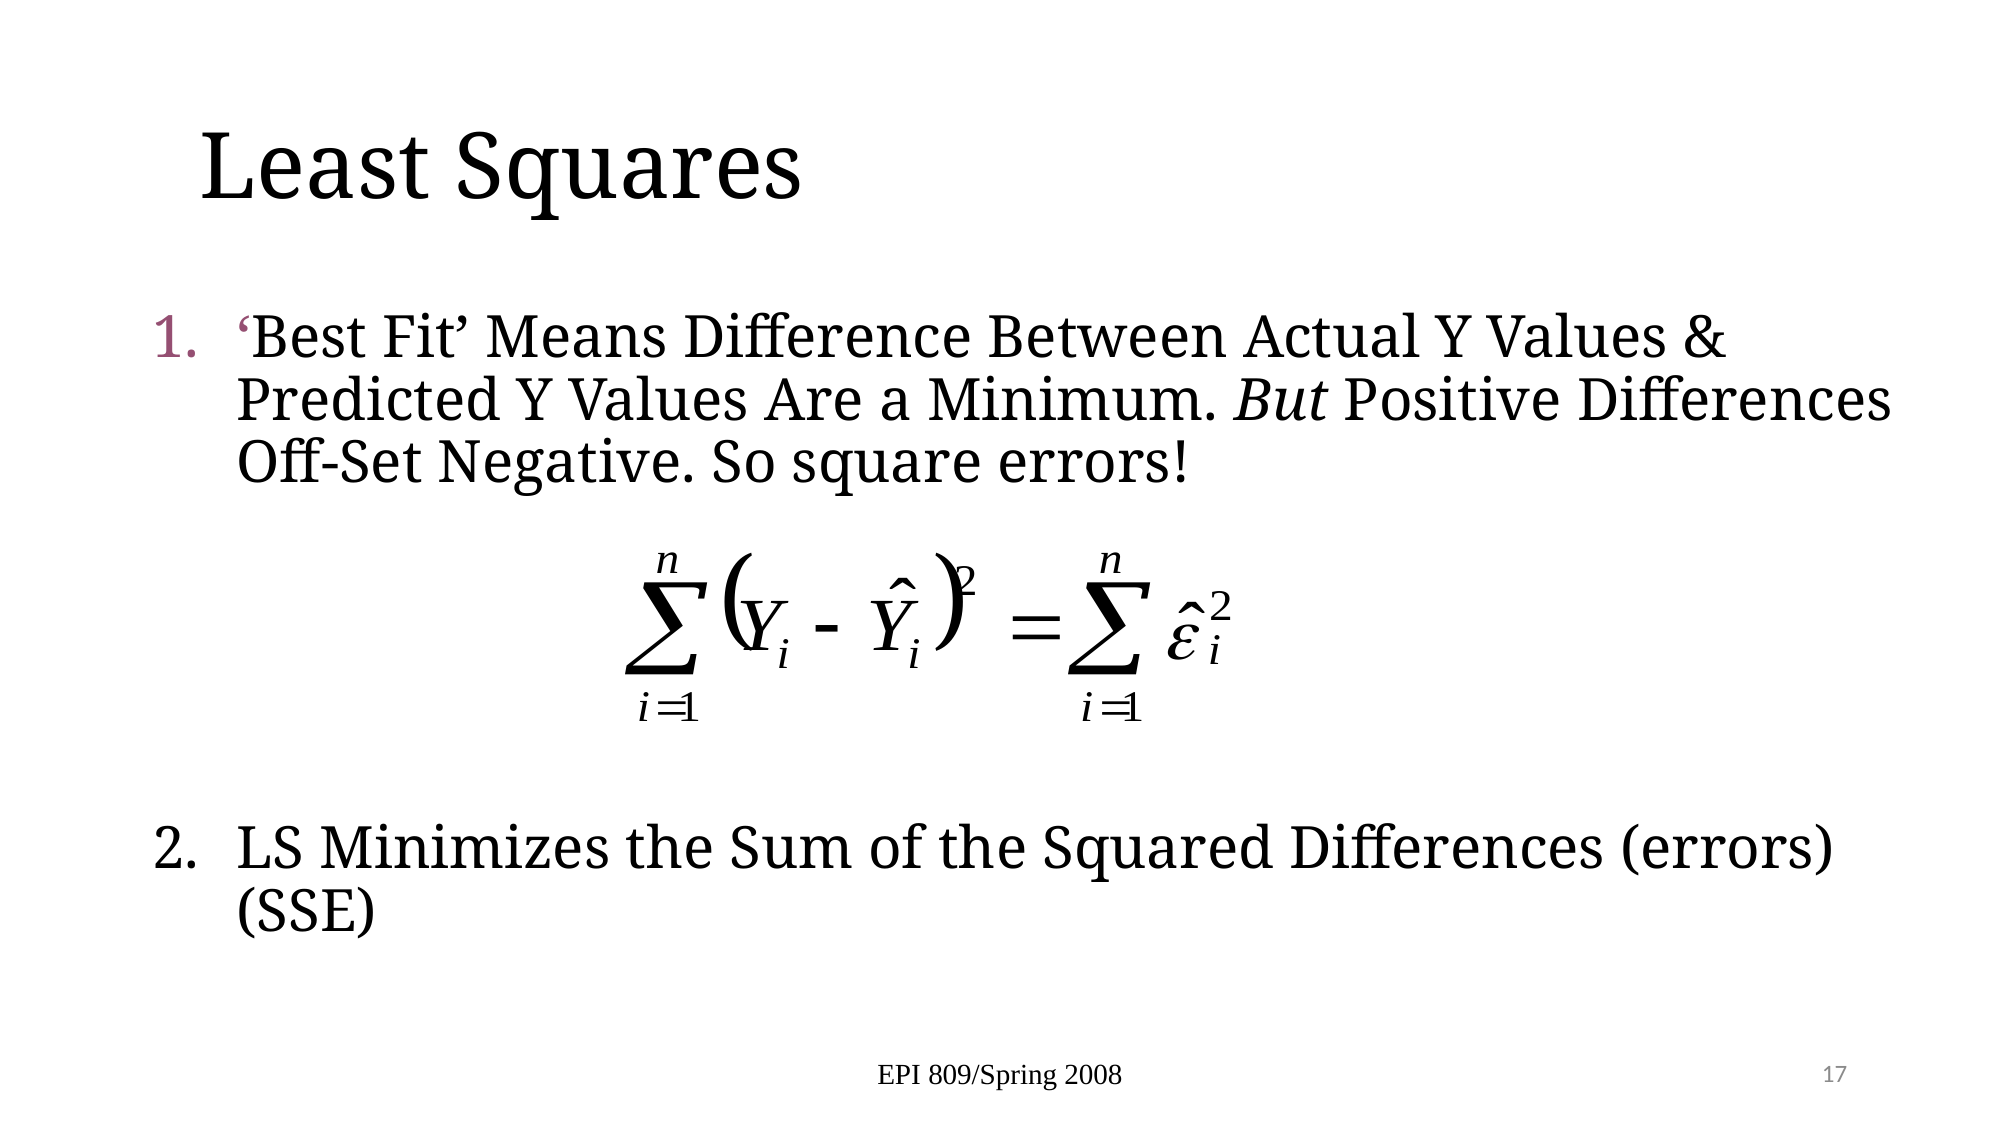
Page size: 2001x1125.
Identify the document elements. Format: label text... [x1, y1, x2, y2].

footer EPI 809/Spring 2008 [662, 1042, 1338, 1103]
title Least Squares [137, 59, 1863, 278]
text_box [612, 524, 1250, 738]
slide_number 17 [1412, 1042, 1863, 1103]
list ‘Best Fit’ Means Difference Between Actual Y Values & Predicted Y Values Are a Minimum. But Positive Differences Off-Set Negative. So square errors! LS Minimizes the Sum of the Squared Differences (errors) (SSE) [137, 299, 1913, 1014]
